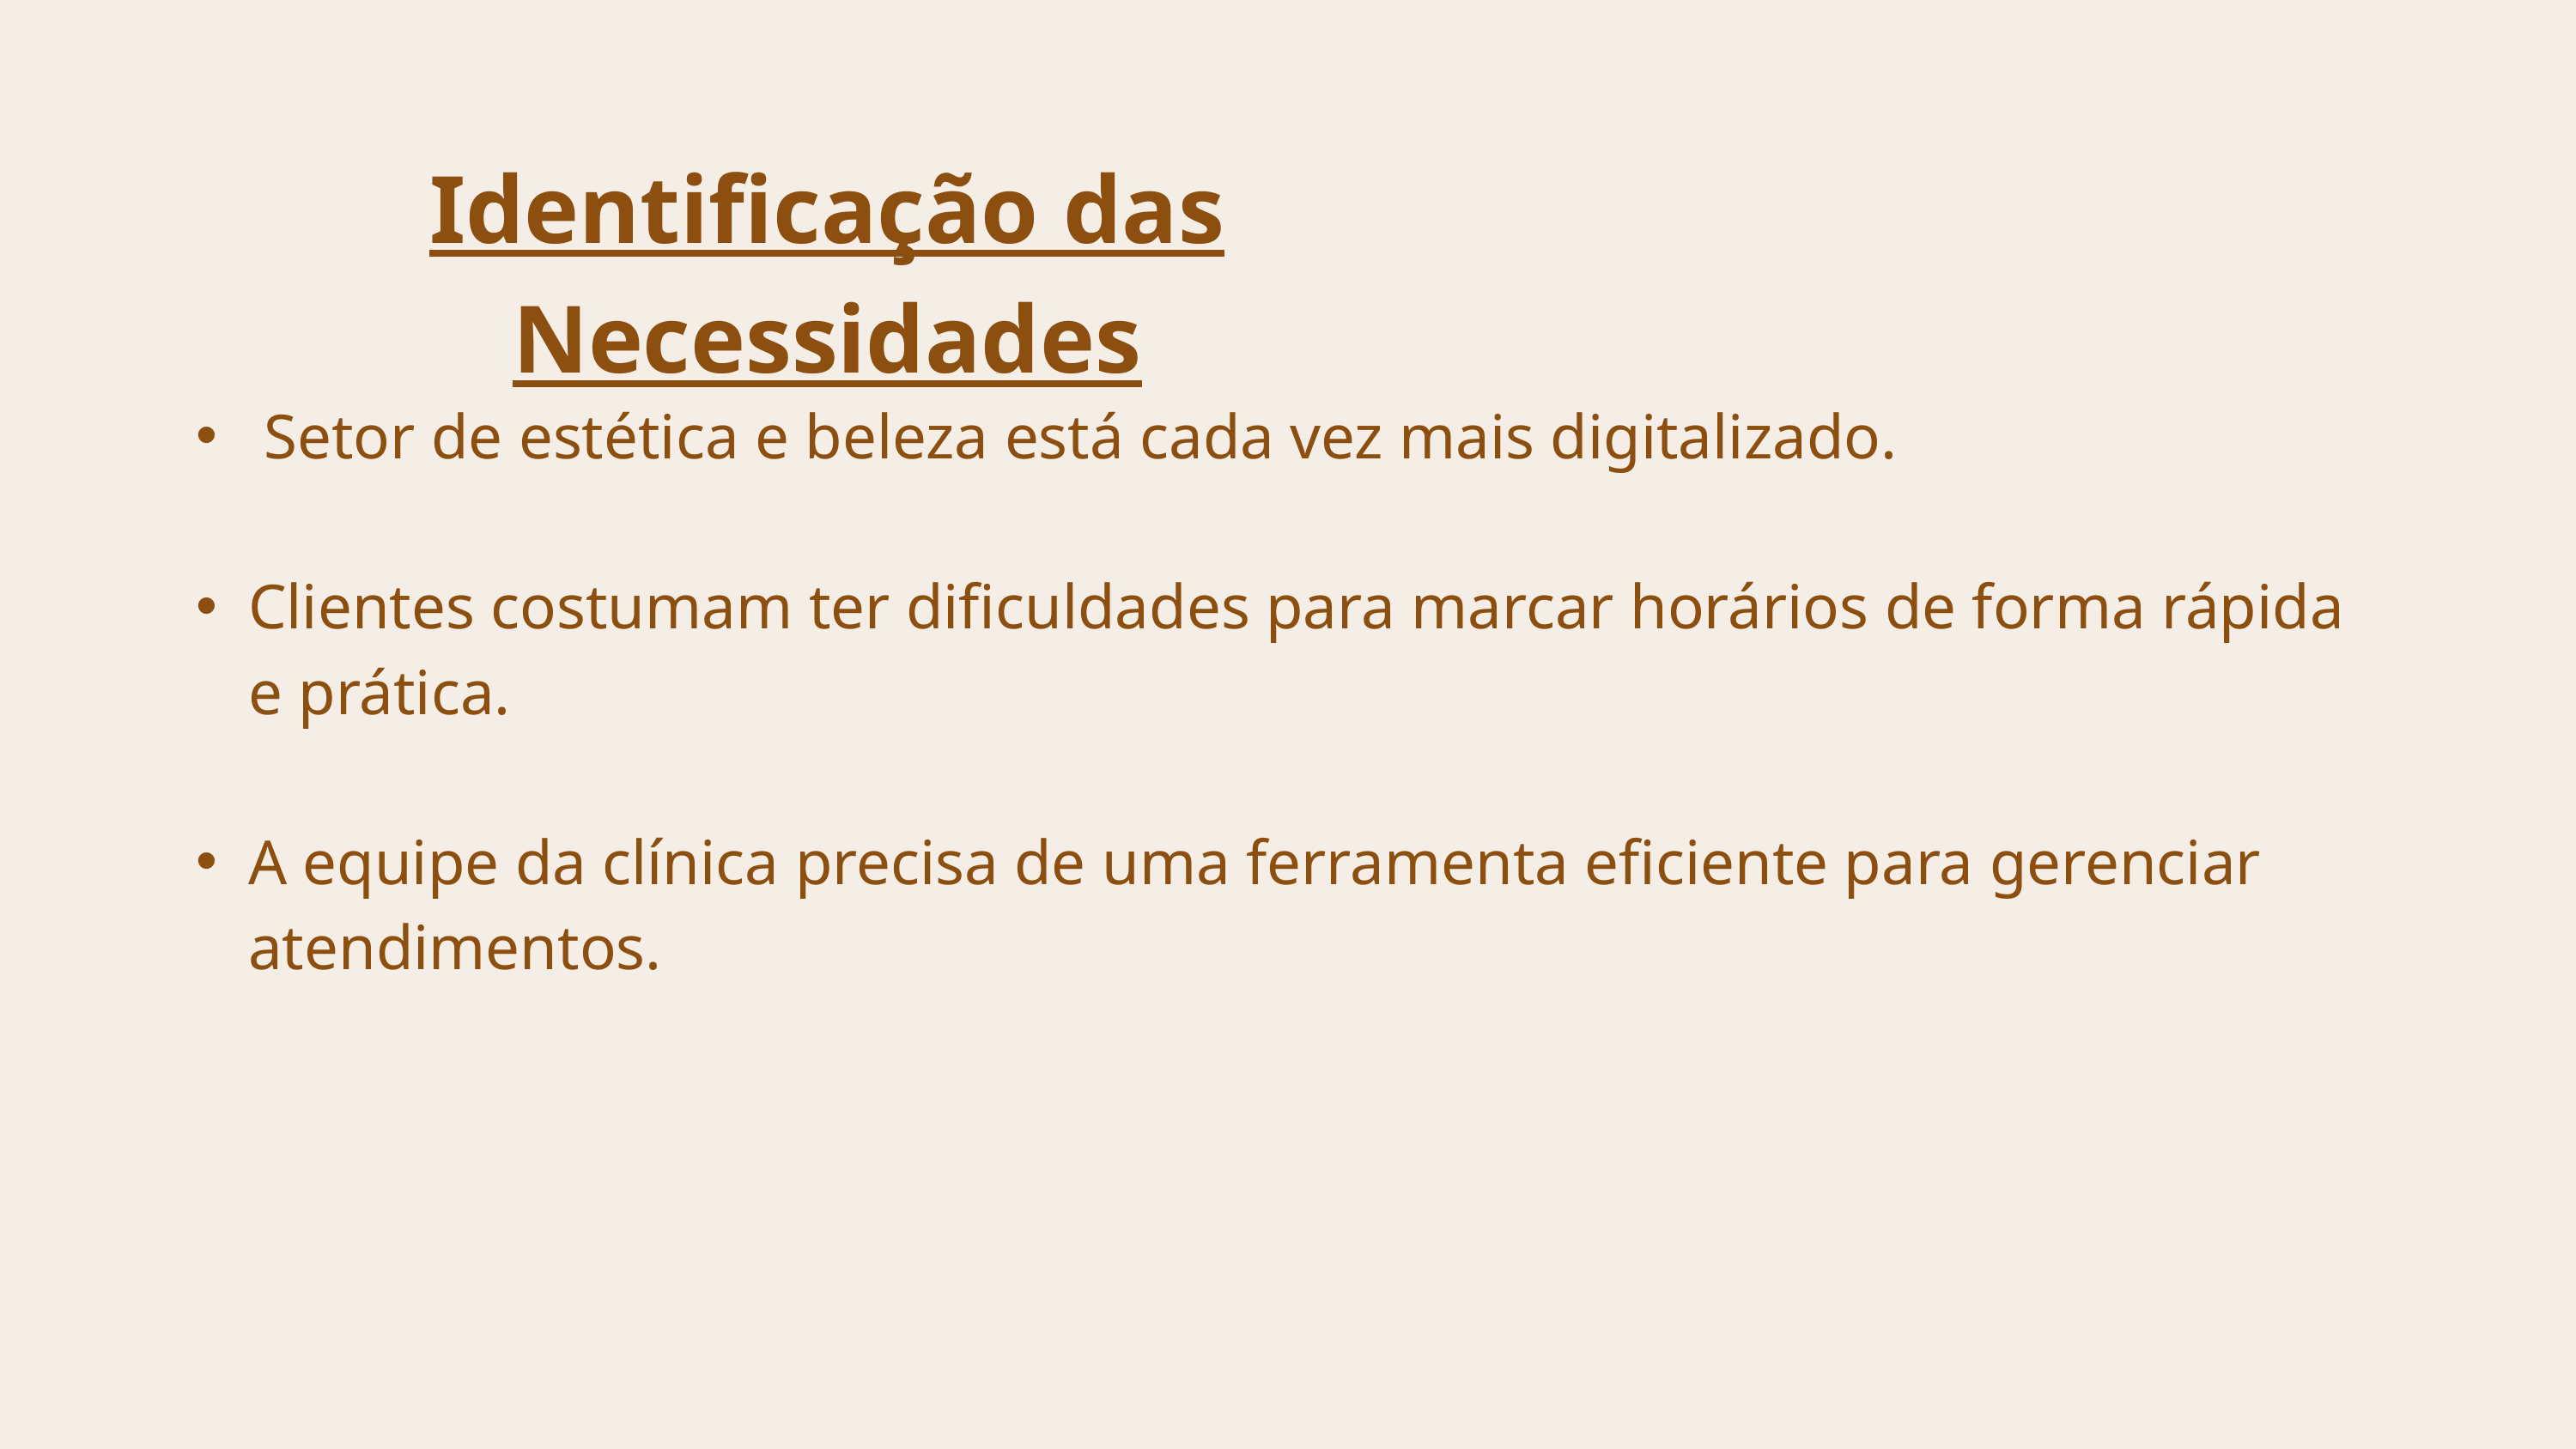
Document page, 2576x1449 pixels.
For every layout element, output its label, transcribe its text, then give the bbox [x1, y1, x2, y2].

text_box Identificação das Necessidades [144, 131, 1510, 385]
text_box Setor de estética e beleza está cada vez mais digitalizado. Clientes costumam ter dificuldades para marcar horários de forma rápida e prática. A equipe da clínica precisa de uma ferramenta eficiente para gerenciar atendimentos. [144, 385, 2385, 982]
